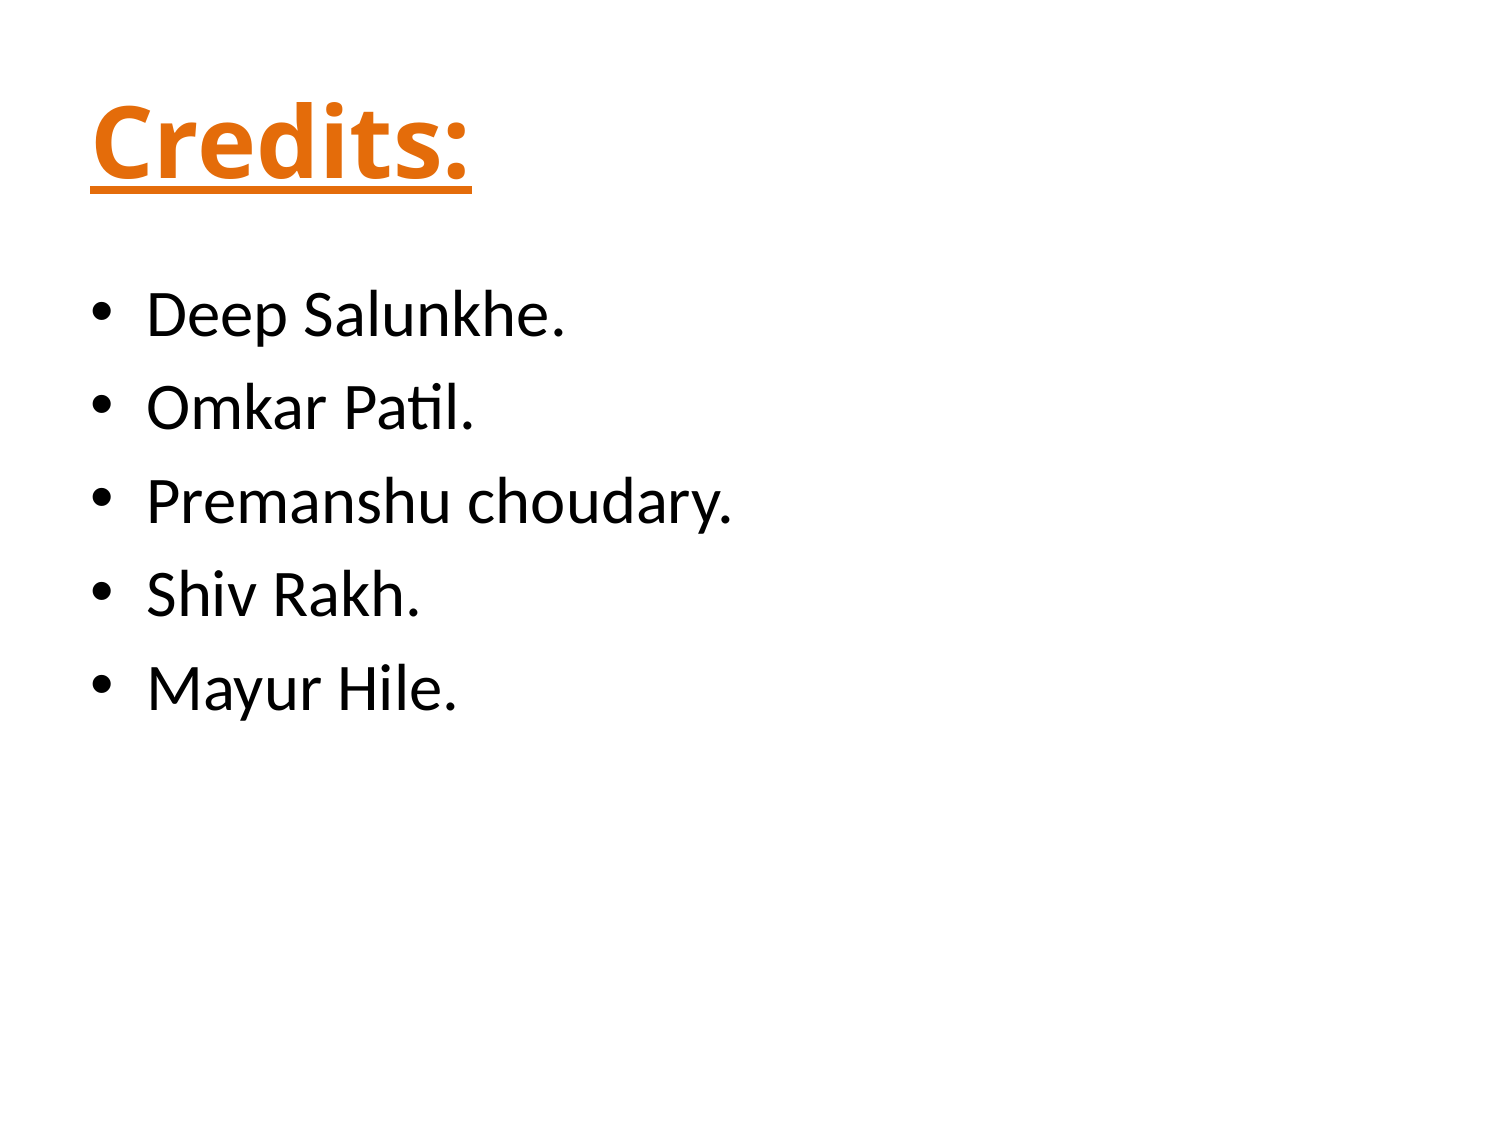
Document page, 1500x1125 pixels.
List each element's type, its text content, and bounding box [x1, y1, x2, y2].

title Credits: [75, 45, 1425, 233]
list Deep Salunkhe. Omkar Patil. Premanshu choudary. Shiv Rakh. Mayur Hile. [75, 262, 1425, 1005]
